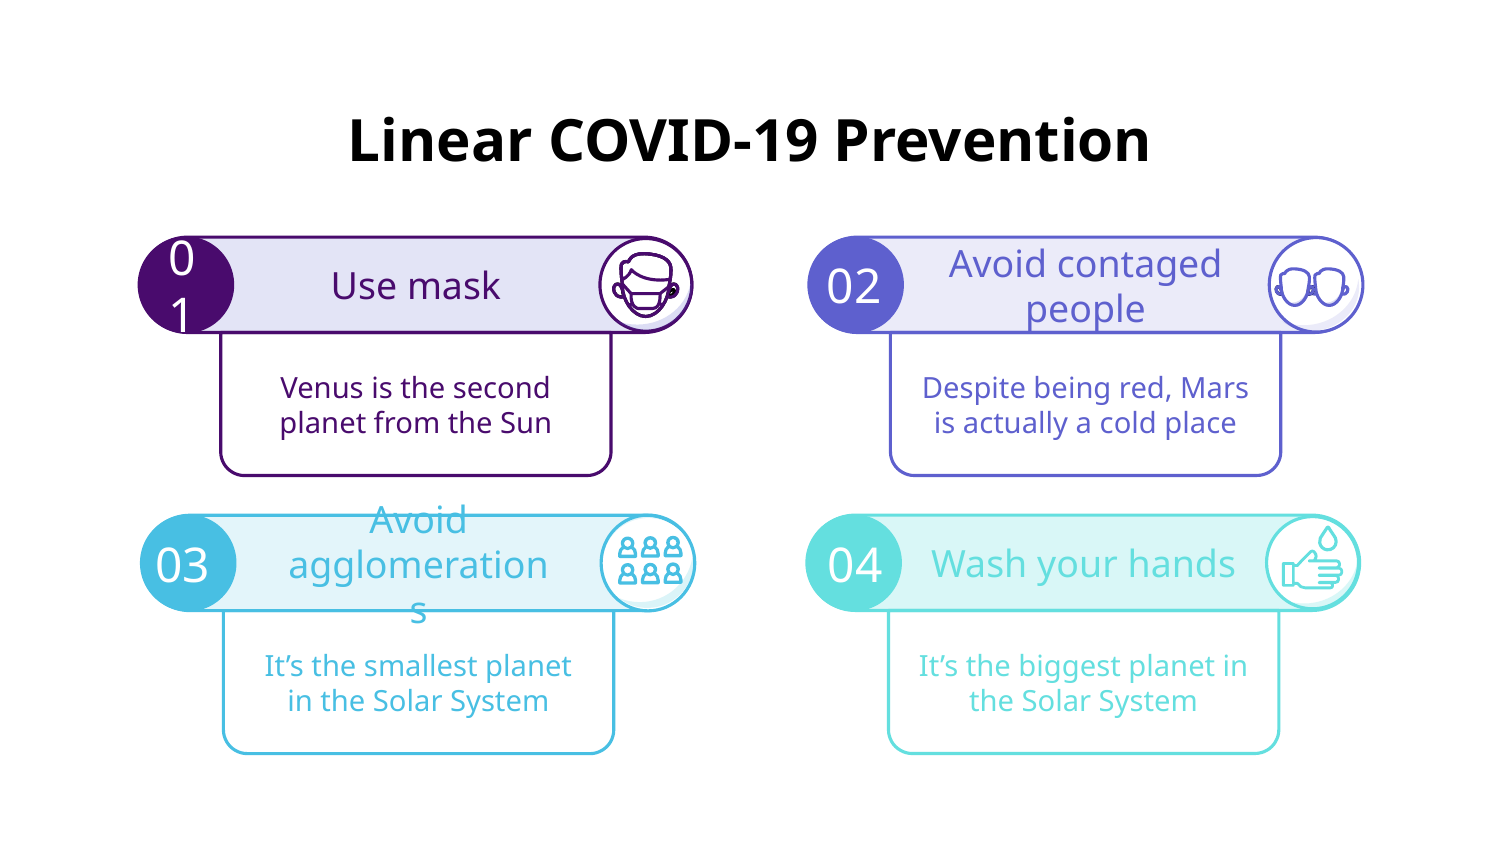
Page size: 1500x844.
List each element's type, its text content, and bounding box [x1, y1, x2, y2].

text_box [139, 236, 693, 476]
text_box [136, 514, 695, 754]
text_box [807, 514, 1360, 754]
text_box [804, 236, 1364, 476]
title Linear COVID-19 Prevention [118, 88, 1382, 173]
